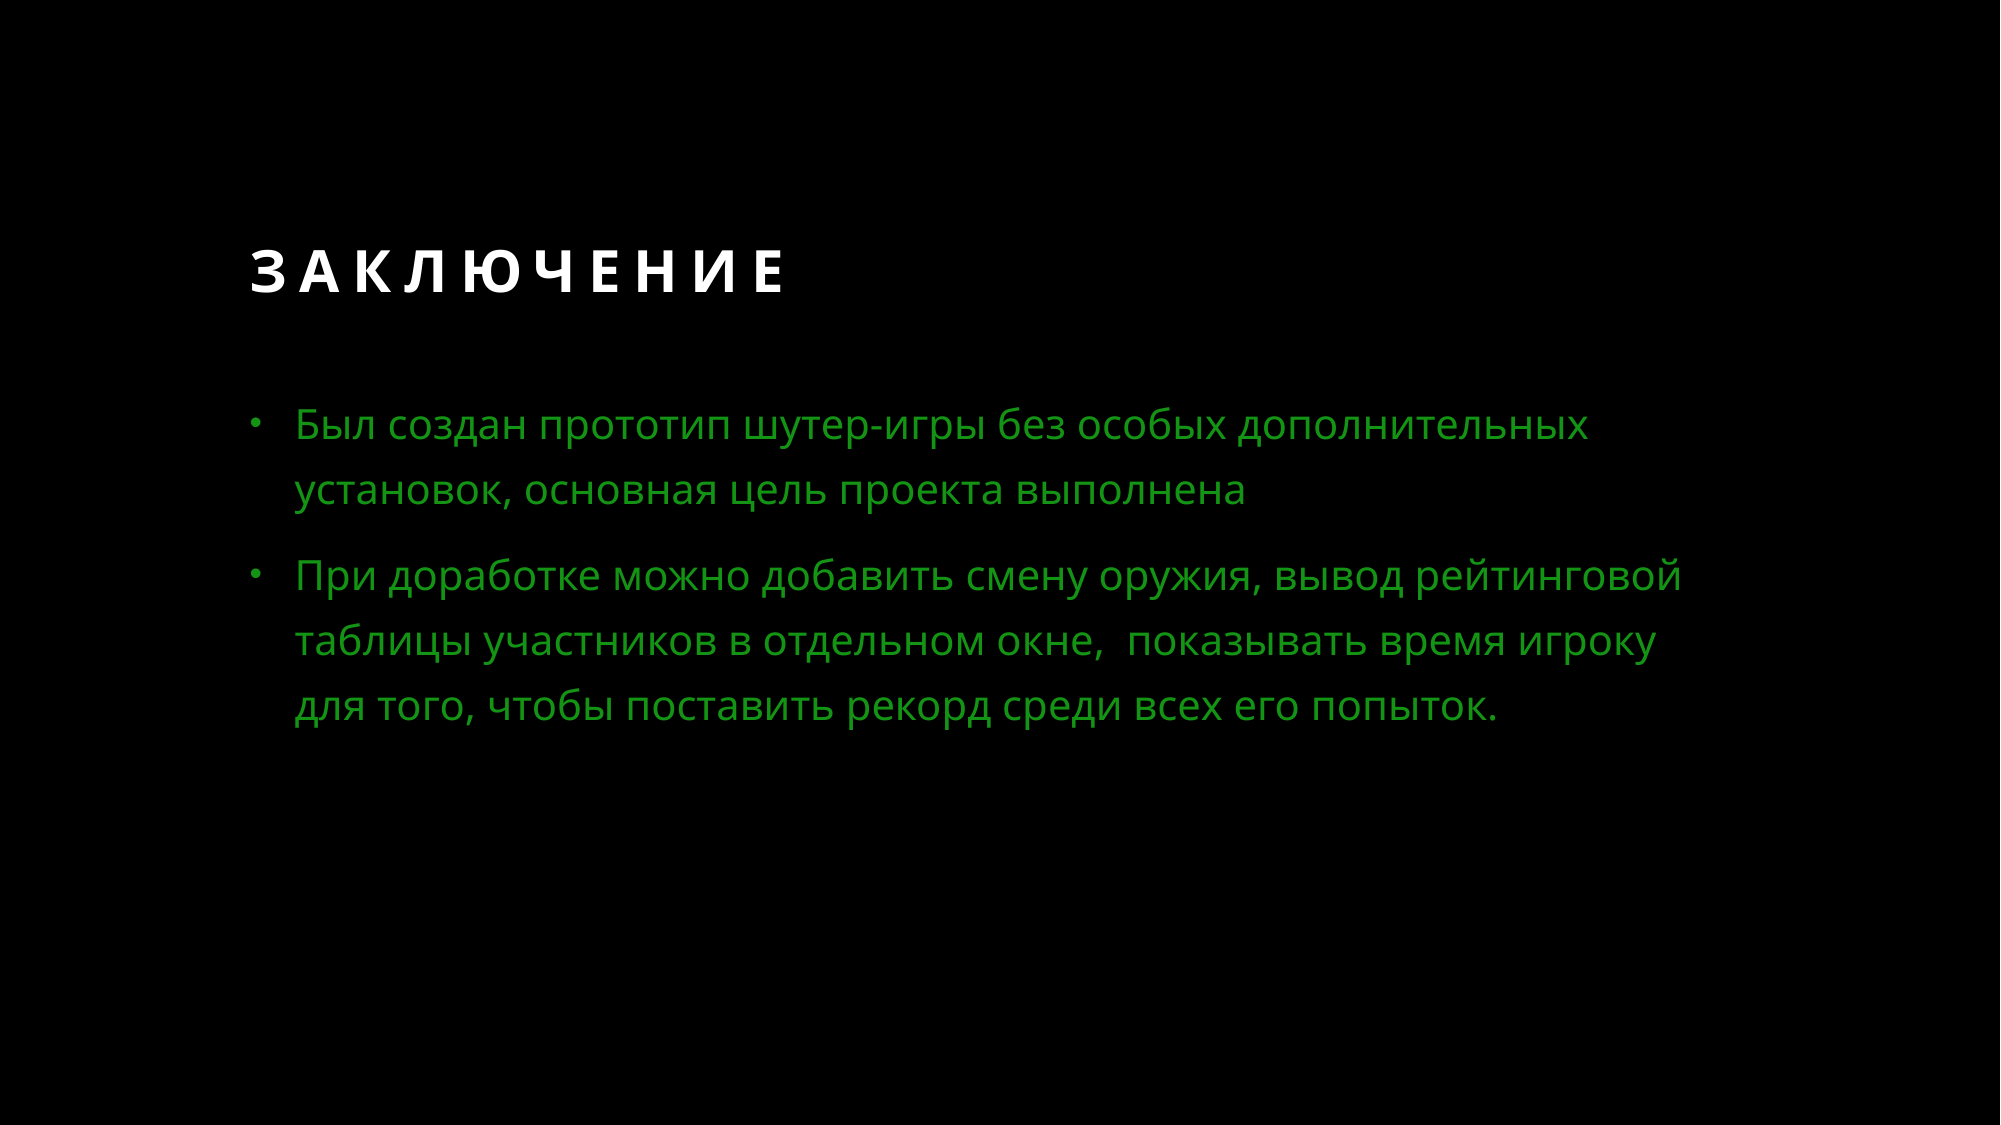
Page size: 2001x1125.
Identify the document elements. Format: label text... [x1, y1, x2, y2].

list Был создан прототип шутер-игры без особых дополнительных установок, основная цель проекта выполнена При доработке можно добавить смену оружия, вывод рейтинговой таблицы участников в отдельном окне, показывать время игроку для того, чтобы поставить рекорд среди всех его попыток. [234, 375, 1750, 1000]
title Заключение [234, 171, 1750, 313]
